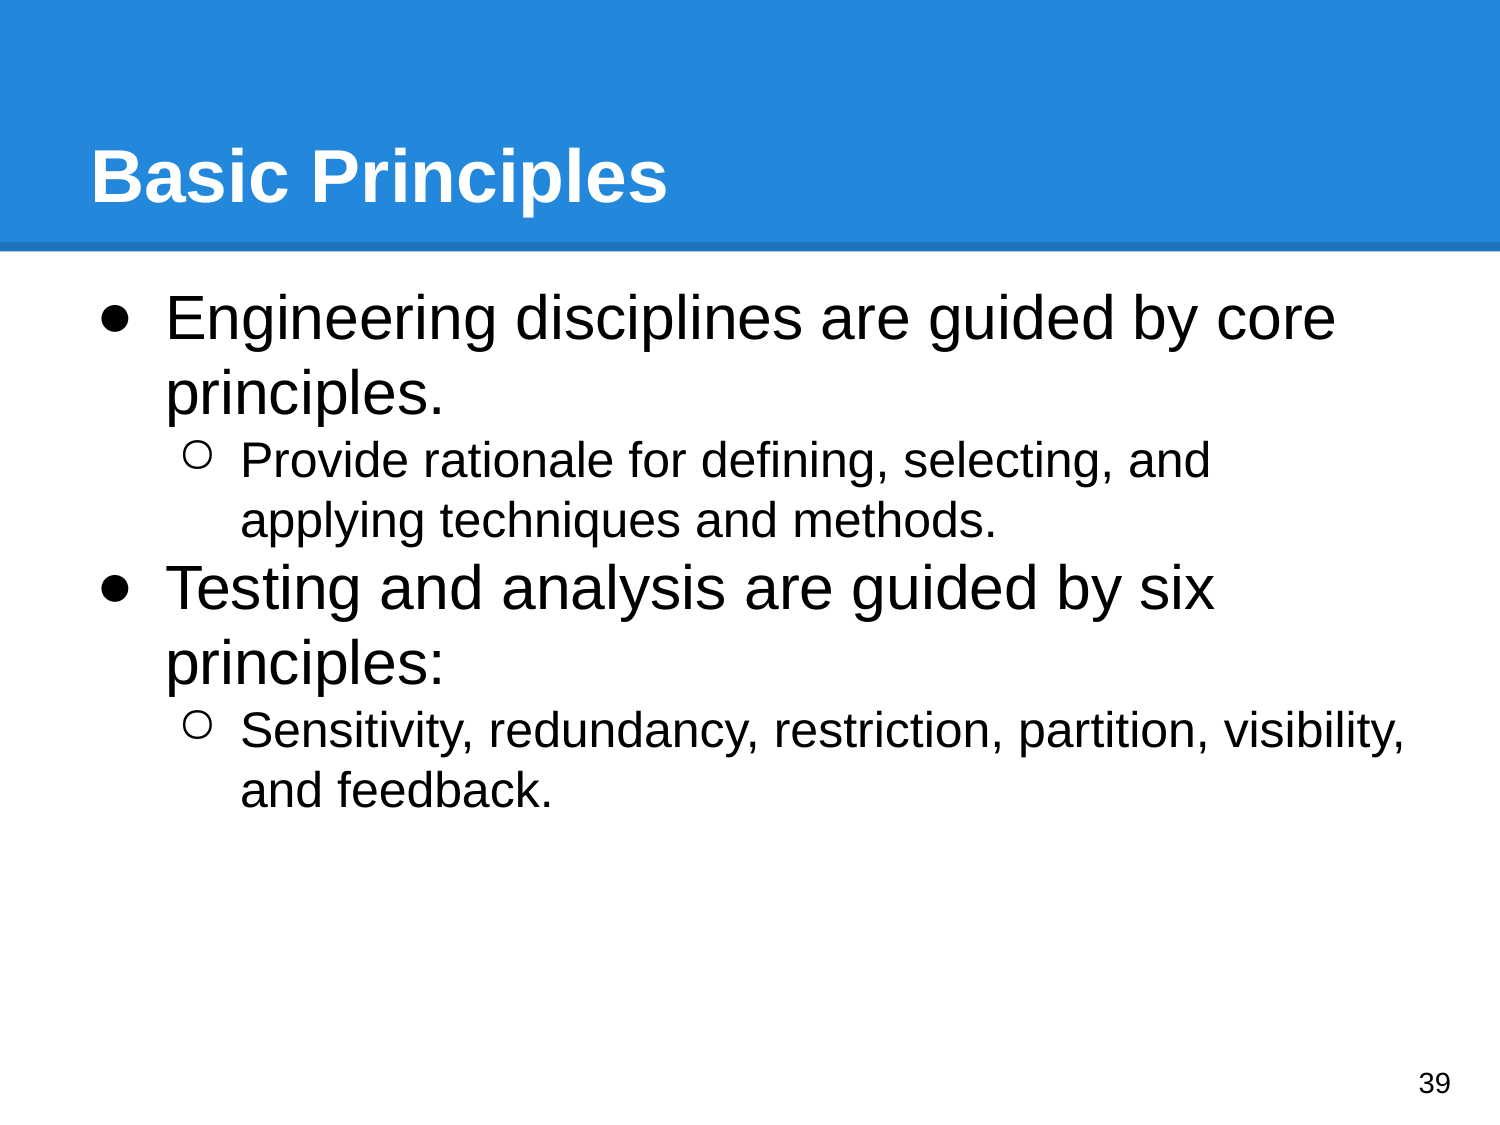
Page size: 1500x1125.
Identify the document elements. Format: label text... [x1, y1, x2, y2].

slide_number ‹#› [1403, 1038, 1494, 1125]
title Basic Principles [75, 45, 1425, 233]
list Engineering disciplines are guided by core principles. Provide rationale for defining, selecting, and applying techniques and methods. Testing and analysis are guided by six principles: Sensitivity, redundancy, restriction, partition, visibility, and feedback. [75, 262, 1425, 1078]
